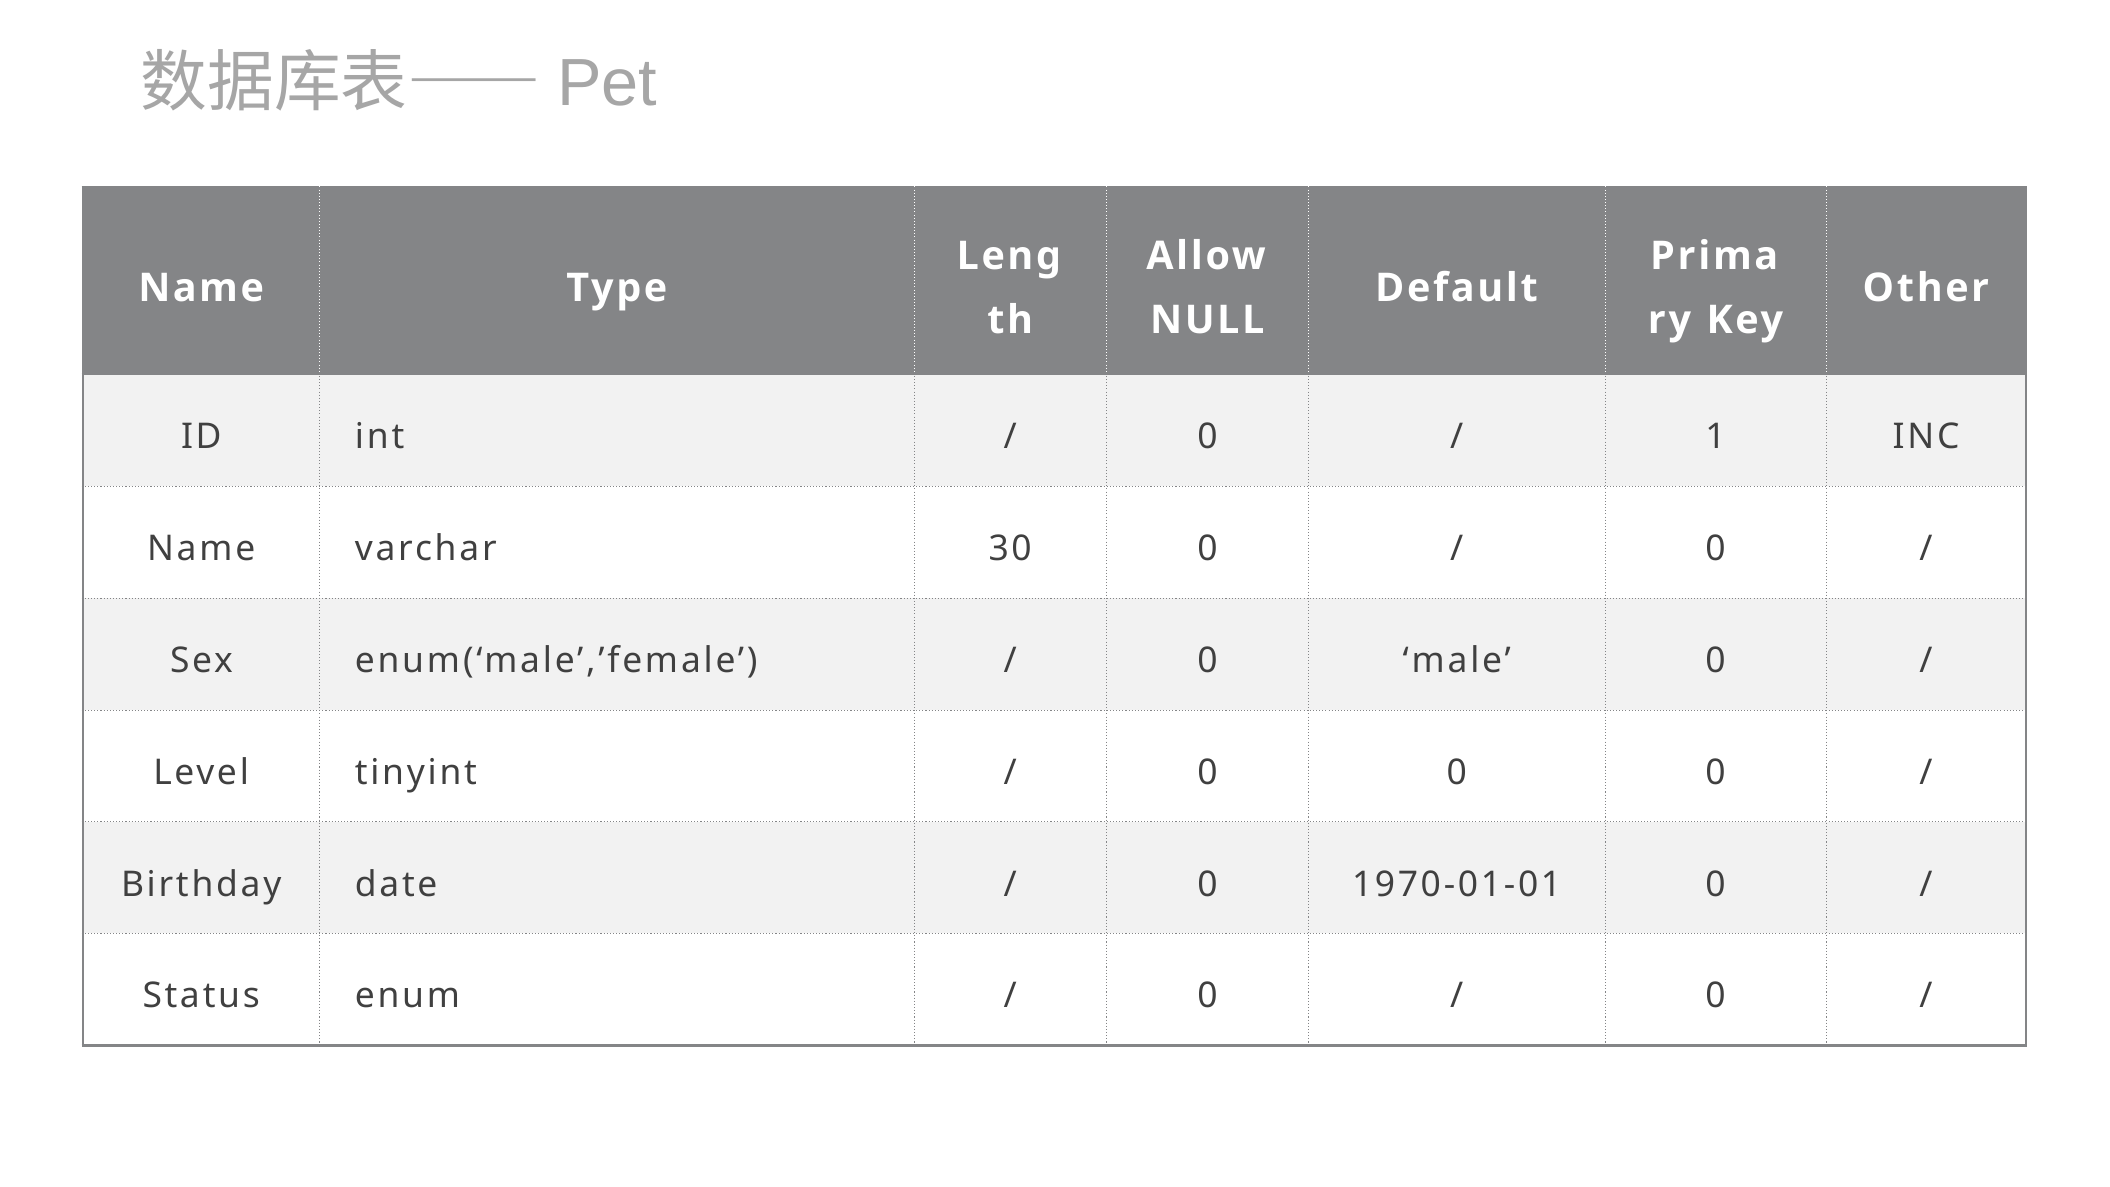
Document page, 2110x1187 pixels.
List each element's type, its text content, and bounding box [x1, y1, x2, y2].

table_cell 1970-01-01 [1308, 822, 1605, 933]
table_header Other [1826, 189, 2025, 373]
table_header Name [84, 189, 320, 373]
table_cell 0 [1605, 822, 1826, 933]
table_cell 0 [1605, 710, 1826, 822]
table_cell / [1826, 598, 2025, 710]
table_cell / [914, 710, 1106, 822]
table_cell / [1308, 375, 1605, 486]
table_cell 0 [1106, 598, 1308, 710]
table_cell 0 [1106, 486, 1308, 598]
table_cell 0 [1605, 933, 1826, 1044]
table_header Length [914, 189, 1106, 373]
table_cell / [1826, 822, 2025, 933]
table_cell 30 [914, 486, 1106, 598]
table_cell Birthday [84, 822, 320, 933]
table_cell / [1308, 933, 1605, 1044]
table_cell enum(‘male’,’female’) [320, 598, 914, 710]
table_cell / [1826, 933, 2025, 1044]
table_cell INC [1826, 375, 2025, 486]
table_cell 0 [1605, 598, 1826, 710]
table_cell 0 [1308, 710, 1605, 822]
table_cell / [914, 933, 1106, 1044]
table_cell / [1308, 486, 1605, 598]
table_cell / [914, 598, 1106, 710]
table_cell Level [84, 710, 320, 822]
table_cell Name [84, 486, 320, 598]
table_cell varchar [320, 486, 914, 598]
table_cell enum [320, 933, 914, 1044]
table_header Type [320, 189, 914, 373]
table_cell 0 [1106, 933, 1308, 1044]
table_cell 0 [1106, 822, 1308, 933]
table_cell tinyint [320, 710, 914, 822]
table_cell / [1826, 710, 2025, 822]
table_cell / [1826, 486, 2025, 598]
table_header Primary Key [1605, 189, 1826, 373]
table_header Default [1308, 189, 1605, 373]
table_cell 0 [1106, 375, 1308, 486]
table_cell date [320, 822, 914, 933]
table_cell / [914, 822, 1106, 933]
text_box 数据库表——Pet [140, 38, 789, 119]
table_cell int [320, 375, 914, 486]
table_header Allow NULL [1106, 189, 1308, 373]
table_cell ‘male’ [1308, 598, 1605, 710]
table_cell Sex [84, 598, 320, 710]
table_cell 0 [1605, 486, 1826, 598]
table_cell 1 [1605, 375, 1826, 486]
table_cell 0 [1106, 710, 1308, 822]
table_cell Status [84, 933, 320, 1044]
table_cell ID [84, 375, 320, 486]
table_cell / [914, 375, 1106, 486]
